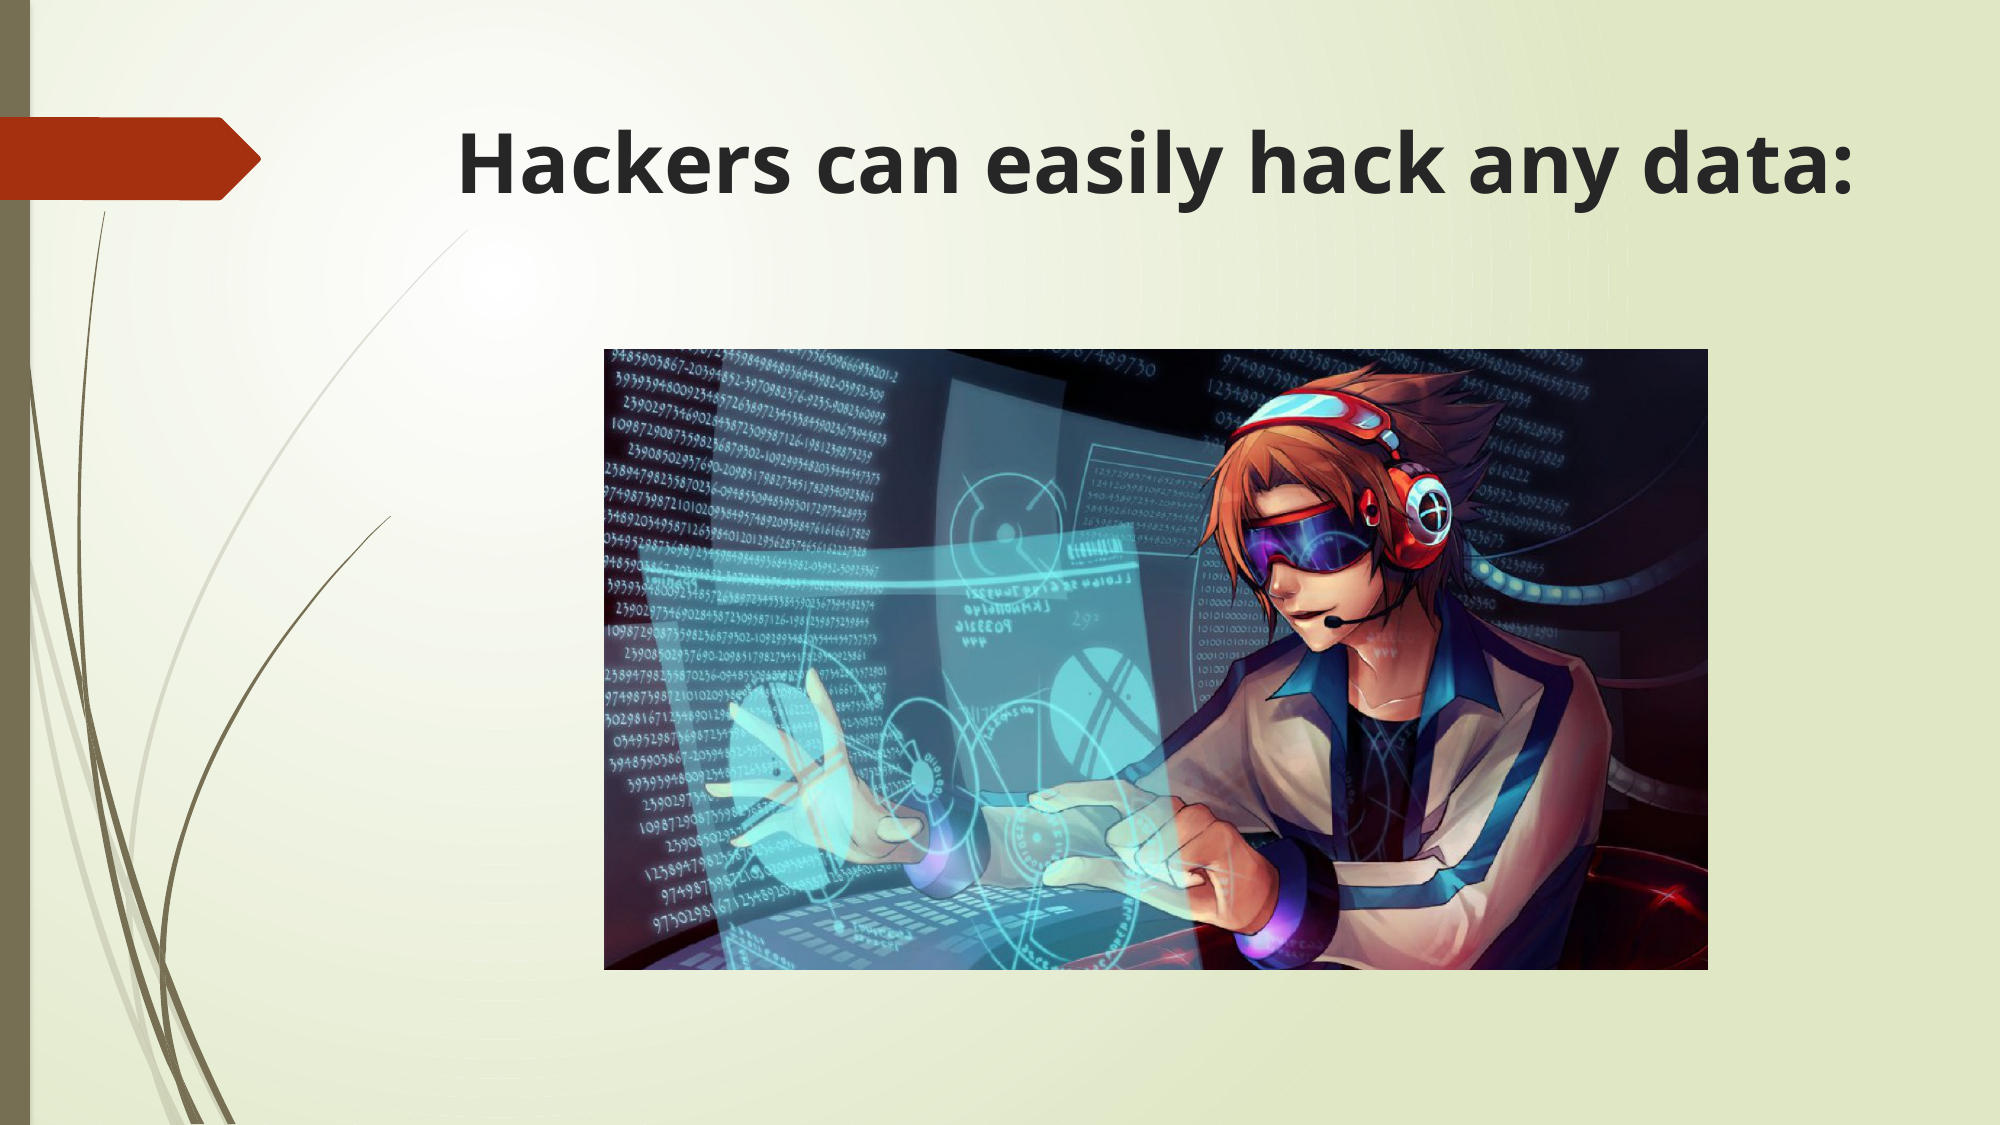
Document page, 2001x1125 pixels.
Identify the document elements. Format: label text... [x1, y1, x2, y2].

title Hackers can easily hack any data: [425, 102, 1888, 313]
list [604, 349, 1708, 971]
